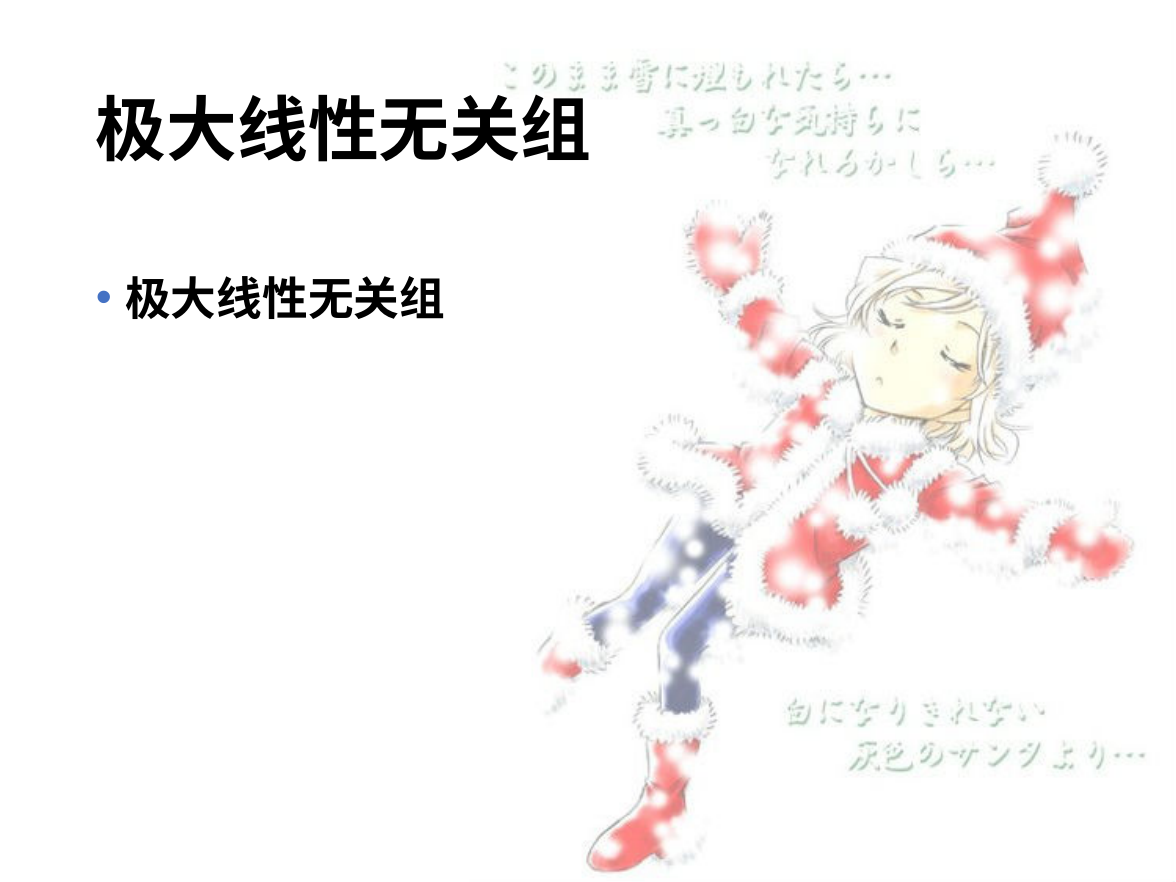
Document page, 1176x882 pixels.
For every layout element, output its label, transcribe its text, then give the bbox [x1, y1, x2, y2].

list 极大线性无关组 [80, 234, 1095, 795]
picture [469, 0, 1175, 882]
title 极大线性无关组 [80, 46, 1095, 218]
